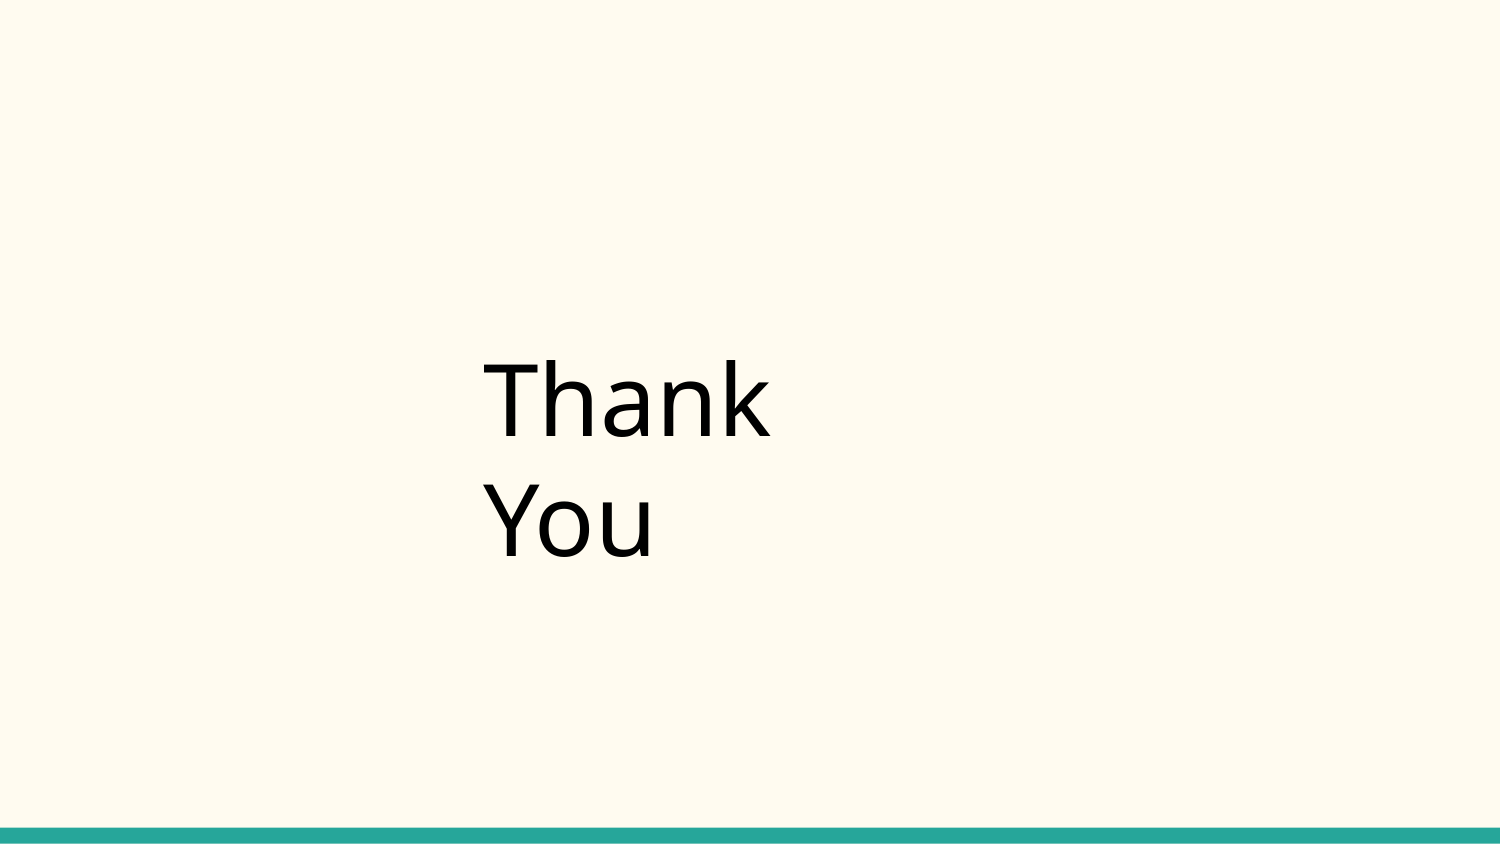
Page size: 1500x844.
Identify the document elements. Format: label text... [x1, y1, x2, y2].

title Thank You [468, 321, 986, 422]
